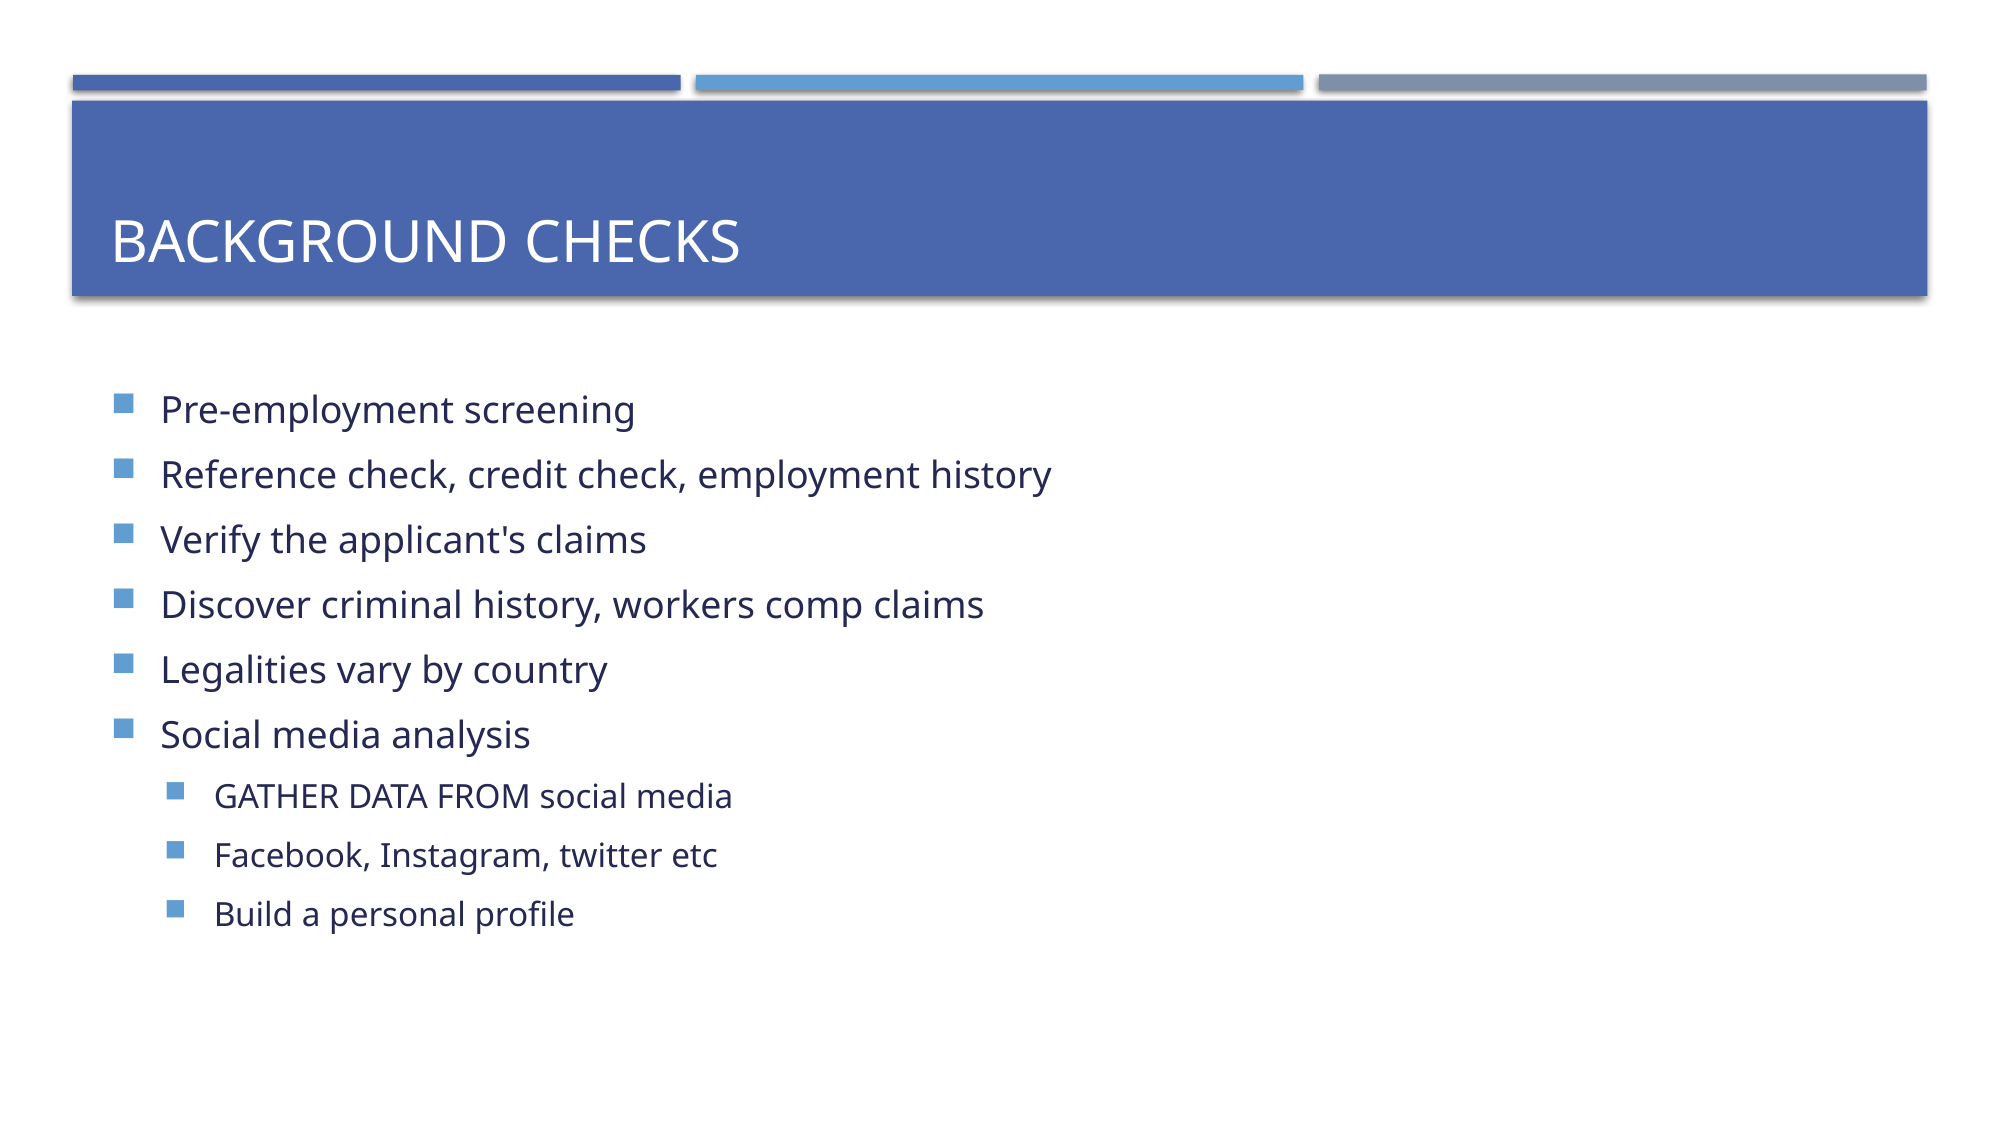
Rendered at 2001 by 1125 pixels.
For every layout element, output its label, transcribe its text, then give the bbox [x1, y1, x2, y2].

list Pre-employment screening Reference check, credit check, employment history Verify the applicant's claims Discover criminal history, workers comp claims Legalities vary by country Social media analysis GATHER DATA FROM social media Facebook, Instagram, twitter etc Build a personal profile [95, 357, 1905, 962]
title Background checks [95, 115, 1905, 282]
